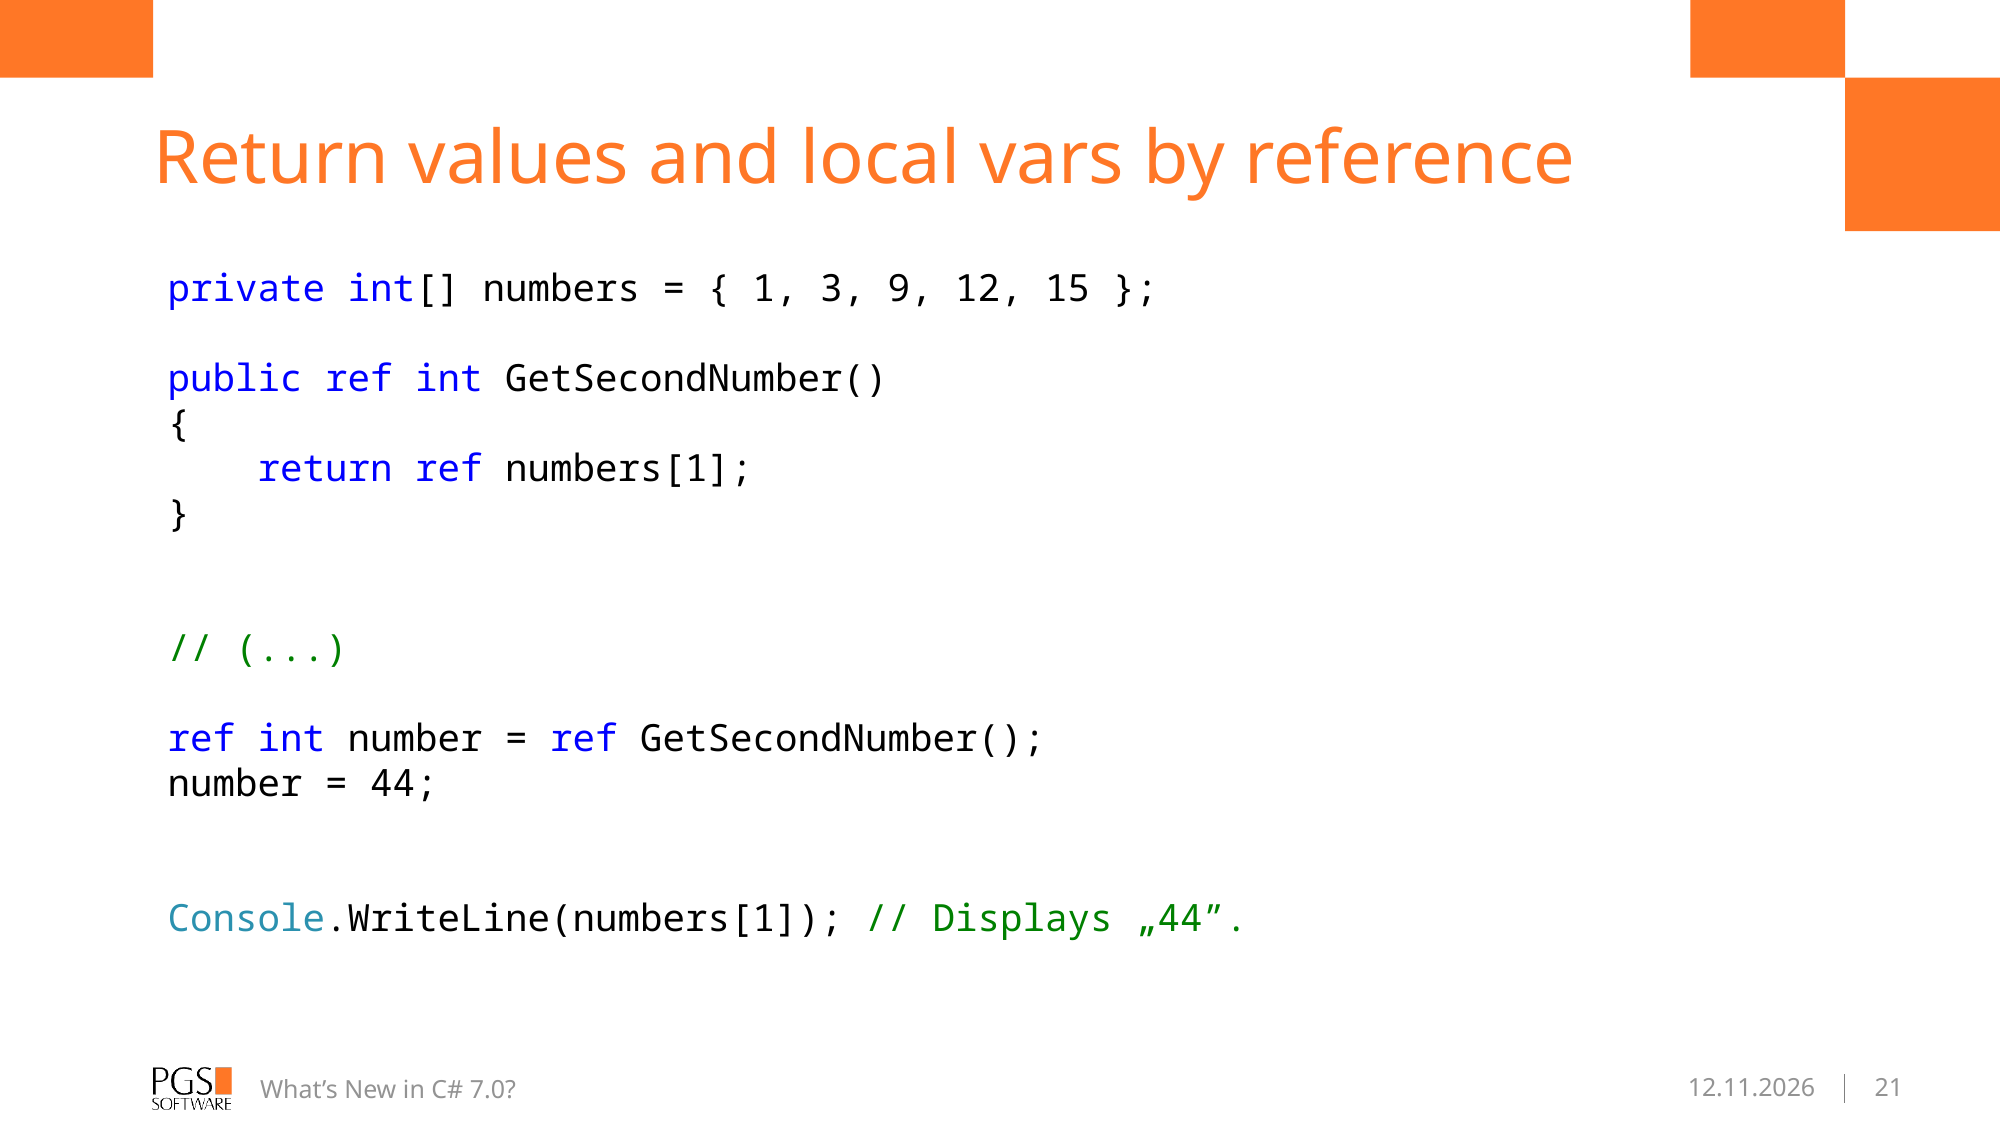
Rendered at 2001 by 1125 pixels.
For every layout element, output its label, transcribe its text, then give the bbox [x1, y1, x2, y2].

footer What’s New in C# 7.0? [230, 1052, 1384, 1125]
slide_number 21 [1845, 1052, 2000, 1125]
title Return values and local vars by reference [153, 77, 1691, 232]
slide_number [1537, 1052, 1845, 1125]
picture [137, 1052, 230, 1125]
text_box private int[] numbers = { 1, 3, 9, 12, 15 }; public ref int GetSecondNumber() { return ref numbers[1]; } // (...) ref int number = ref GetSecondNumber(); number = 44; Console.WriteLine(numbers[1]); // Displays „44”. [153, 256, 1776, 947]
